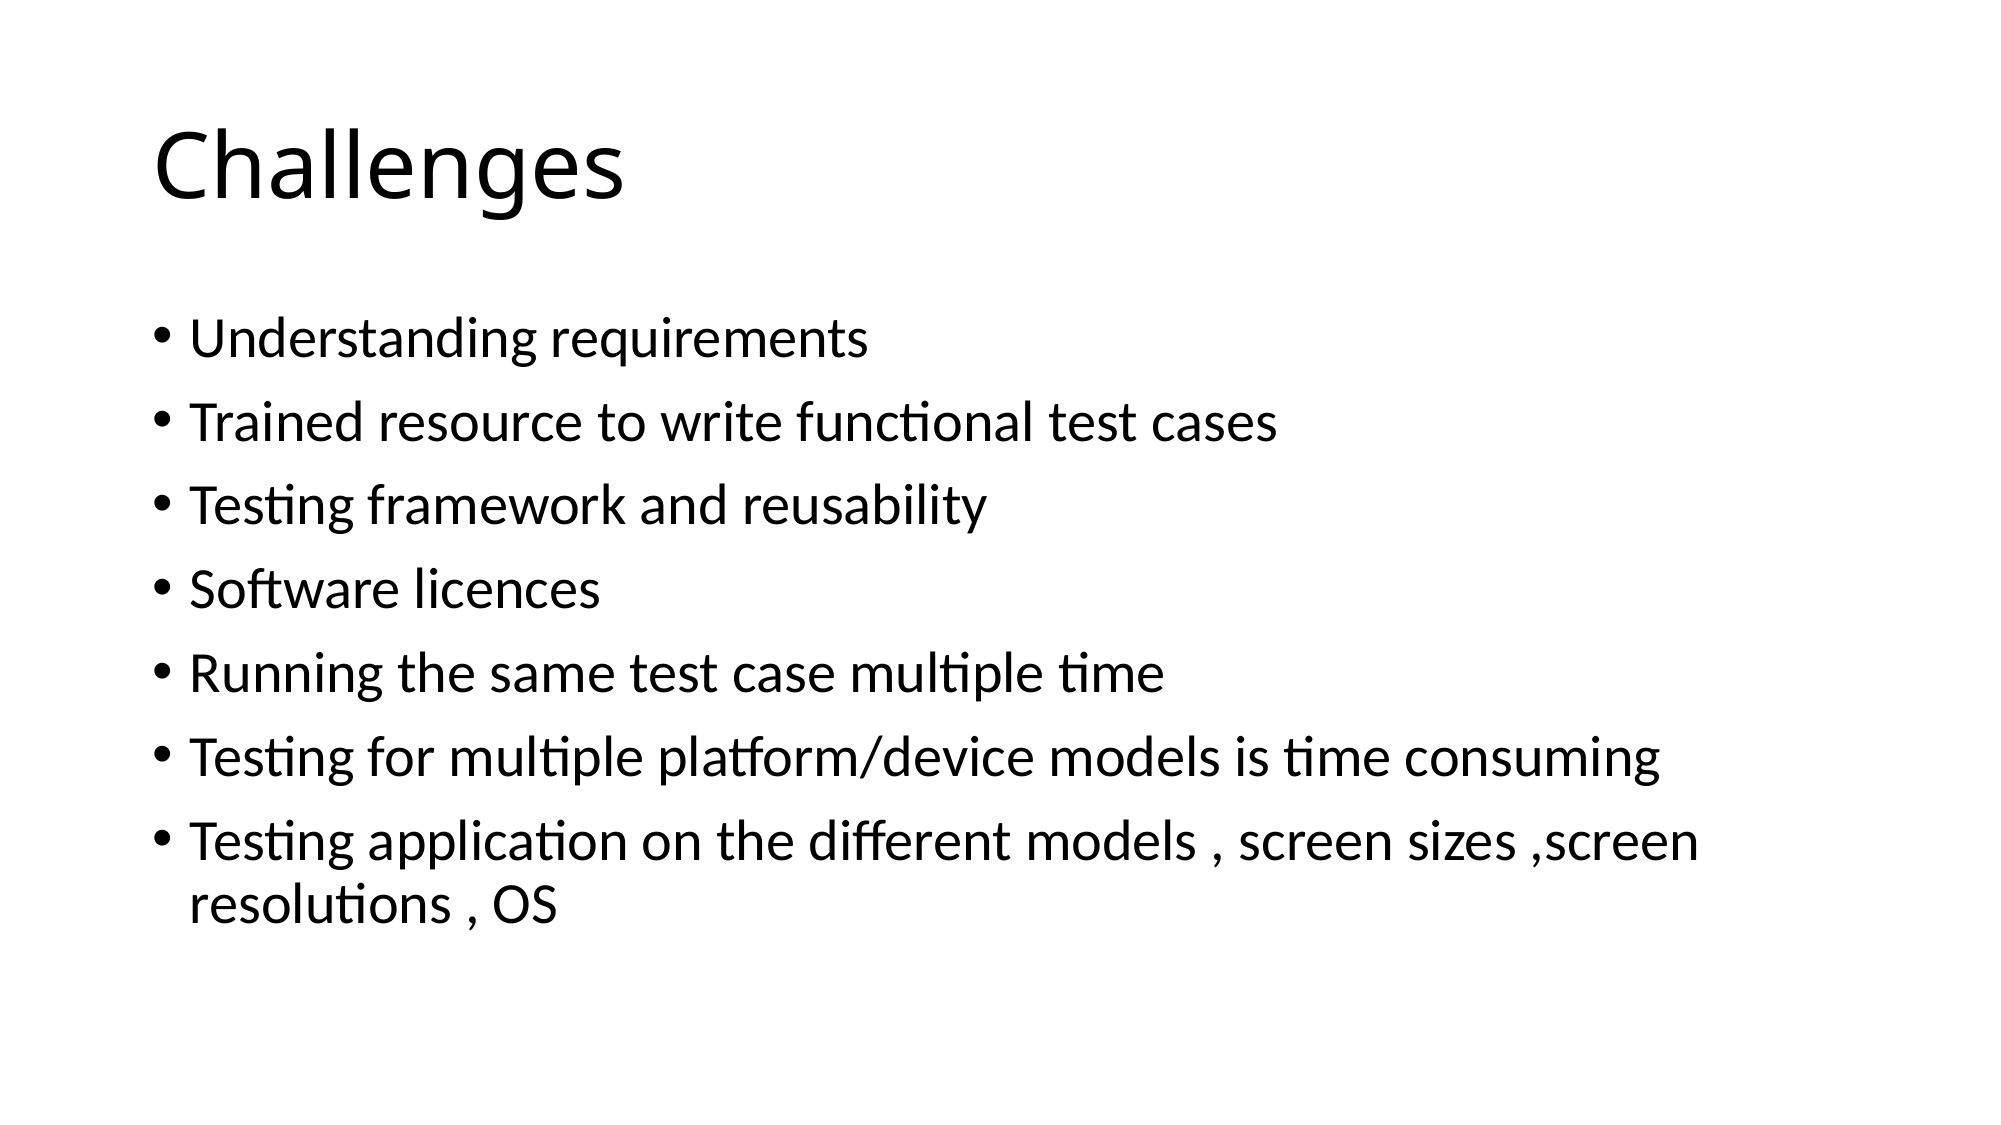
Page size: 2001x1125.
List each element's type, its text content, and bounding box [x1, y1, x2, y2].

list Understanding requirements Trained resource to write functional test cases Testing framework and reusability Software licences Running the same test case multiple time Testing for multiple platform/device models is time consuming Testing application on the different models , screen sizes ,screen resolutions , OS [137, 299, 1863, 1014]
title Challenges [137, 59, 1863, 278]
